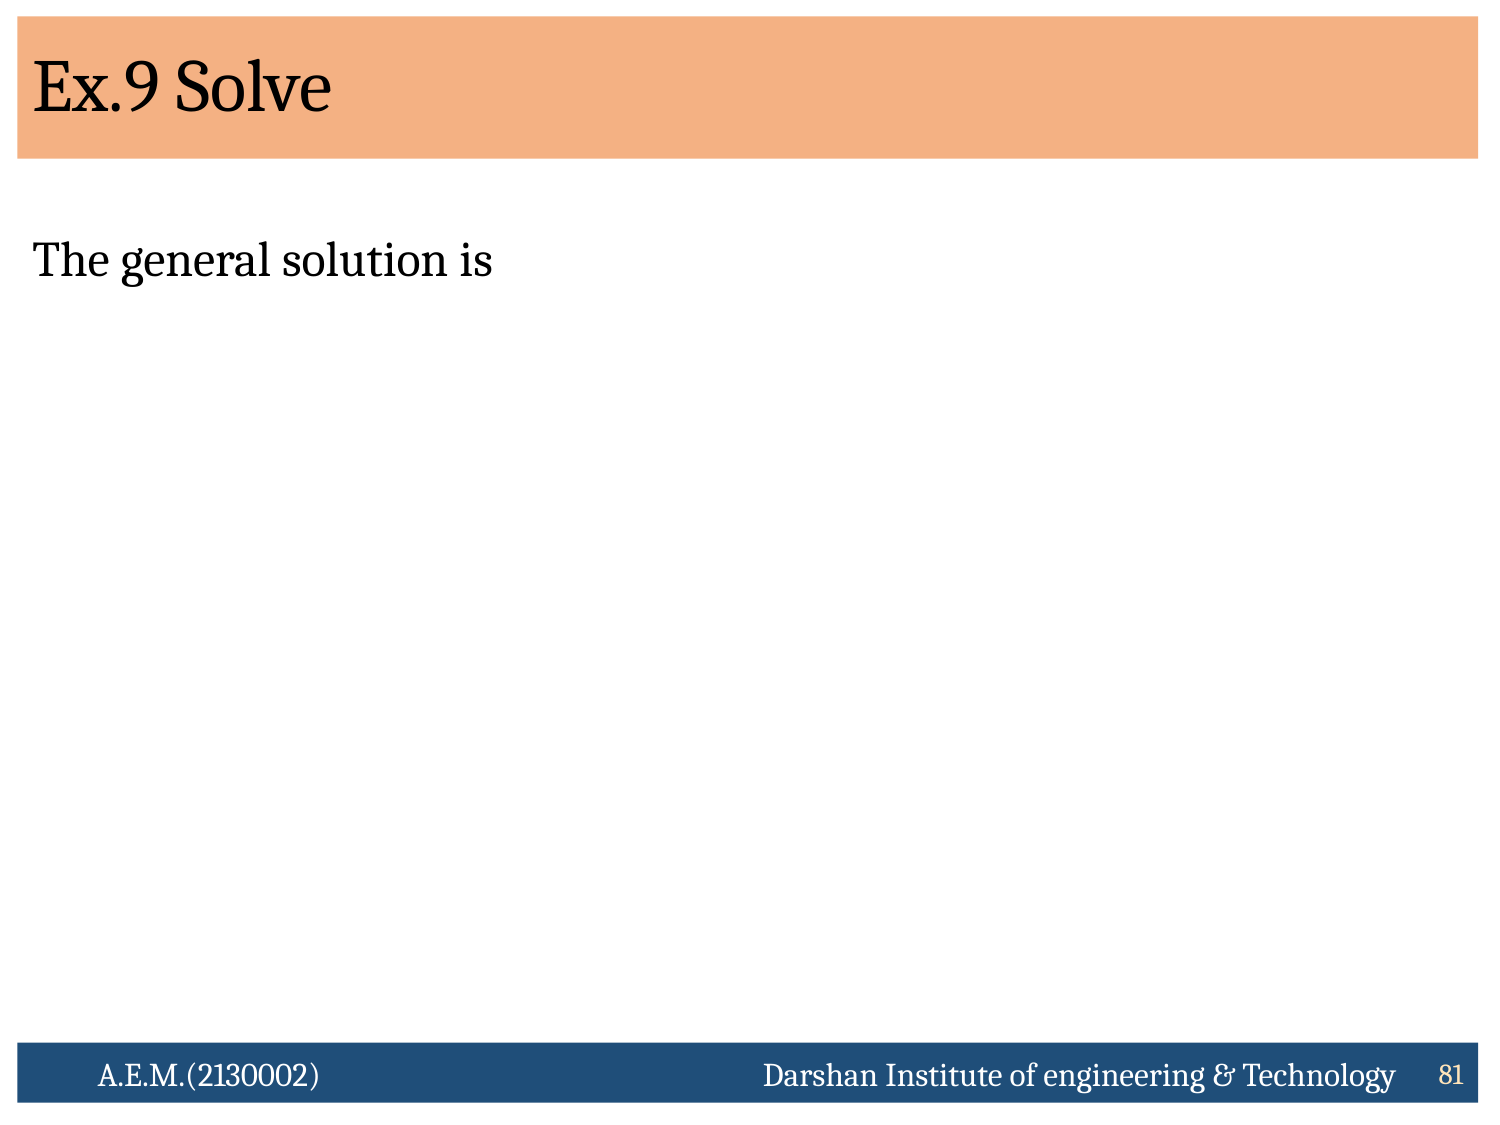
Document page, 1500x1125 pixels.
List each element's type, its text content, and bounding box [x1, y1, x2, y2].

slide_number 81 [1393, 1042, 1479, 1103]
footer A.E.M.(2130002) Darshan Institute of engineering & Technology [17, 1042, 1393, 1103]
